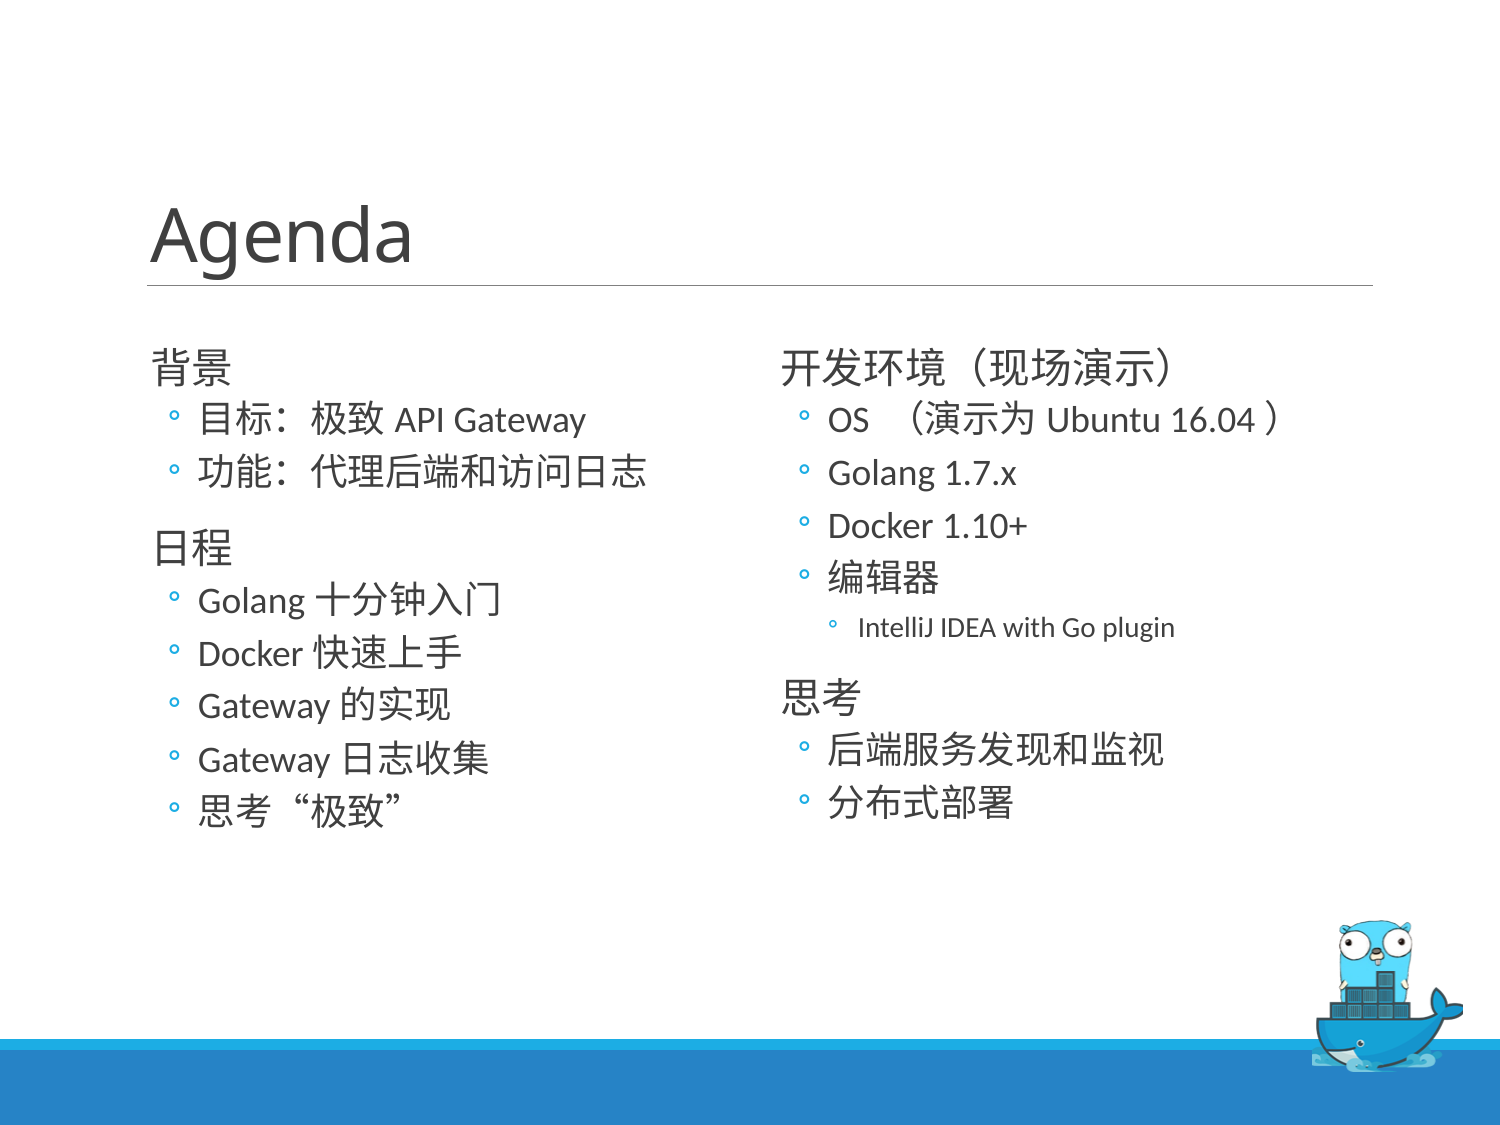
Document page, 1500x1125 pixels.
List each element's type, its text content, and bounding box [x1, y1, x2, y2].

title Agenda [135, 47, 1373, 285]
list 开发环境（现场演示） OS （演示为Ubuntu 16.04） Golang 1.7.x Docker 1.10+ 编辑器 IntelliJ IDEA with Go plugin 思考 后端服务发现和监视 分布式部署 [765, 339, 1373, 963]
picture [1312, 920, 1463, 1072]
list 背景 目标：极致API Gateway 功能：代理后端和访问日志 日程 Golang十分钟入门 Docker快速上手 Gateway的实现 Gateway日志收集 思考“极致” [135, 339, 743, 963]
